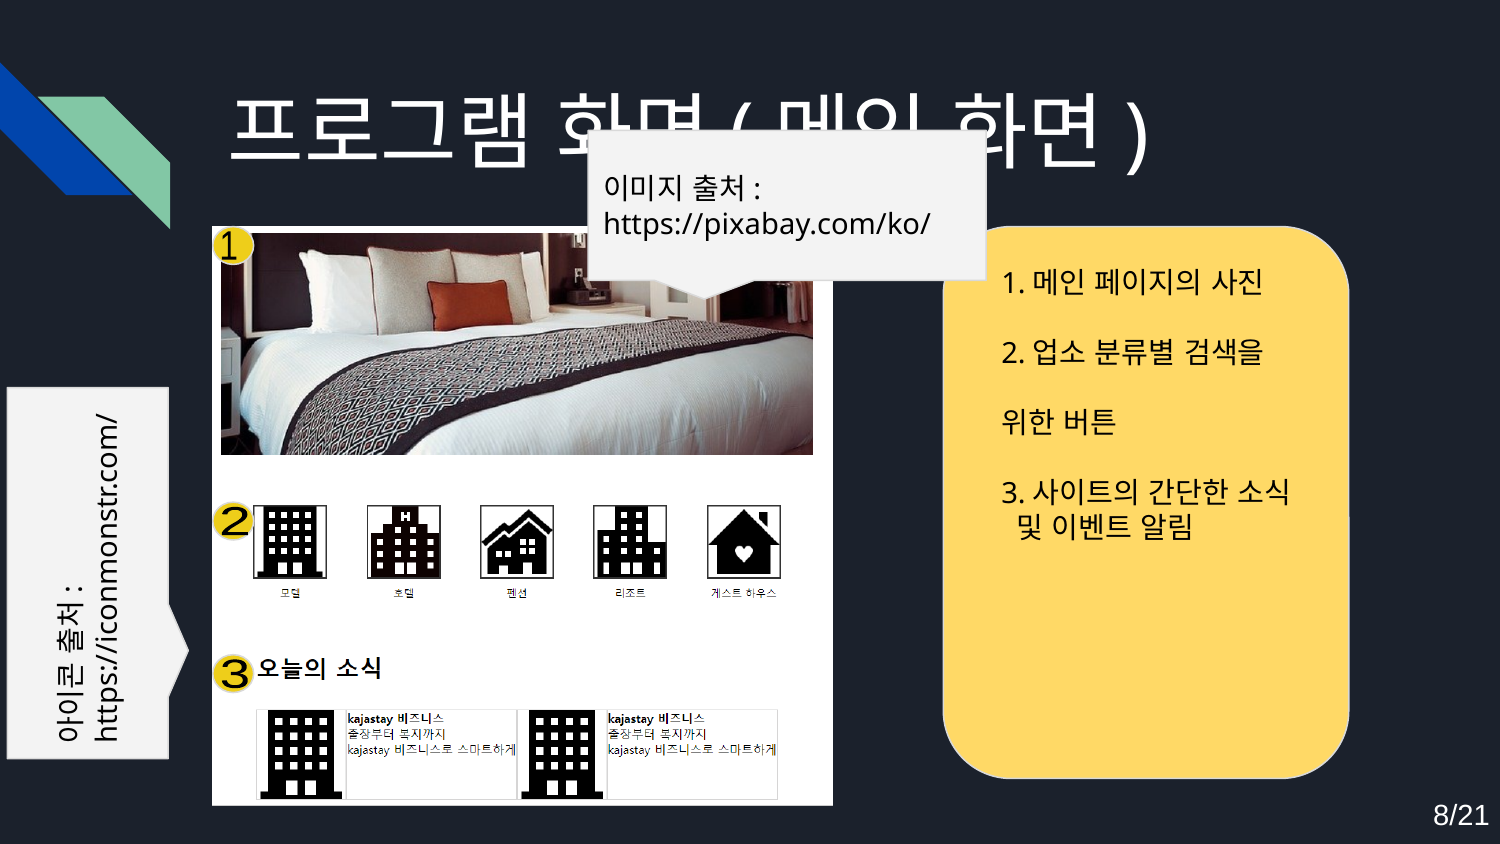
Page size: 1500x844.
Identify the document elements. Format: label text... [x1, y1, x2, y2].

text_box [943, 226, 1349, 779]
text_box 아이콘 출처: https://iconmonstr.com/ [7, 387, 189, 759]
title 프로그램 화면(메인 화면) [212, 64, 1391, 215]
text_box 이미지 출처: https://pixabay.com/ko/ [588, 130, 987, 281]
text_box 1.메인 페이지의 사진 2.업소 분류별 검색을 위한 버튼 3.사이트의 간단한 소식 및 이벤트 알림 [986, 249, 1314, 748]
picture [212, 226, 833, 806]
text_box 8/21 [1418, 788, 1500, 839]
